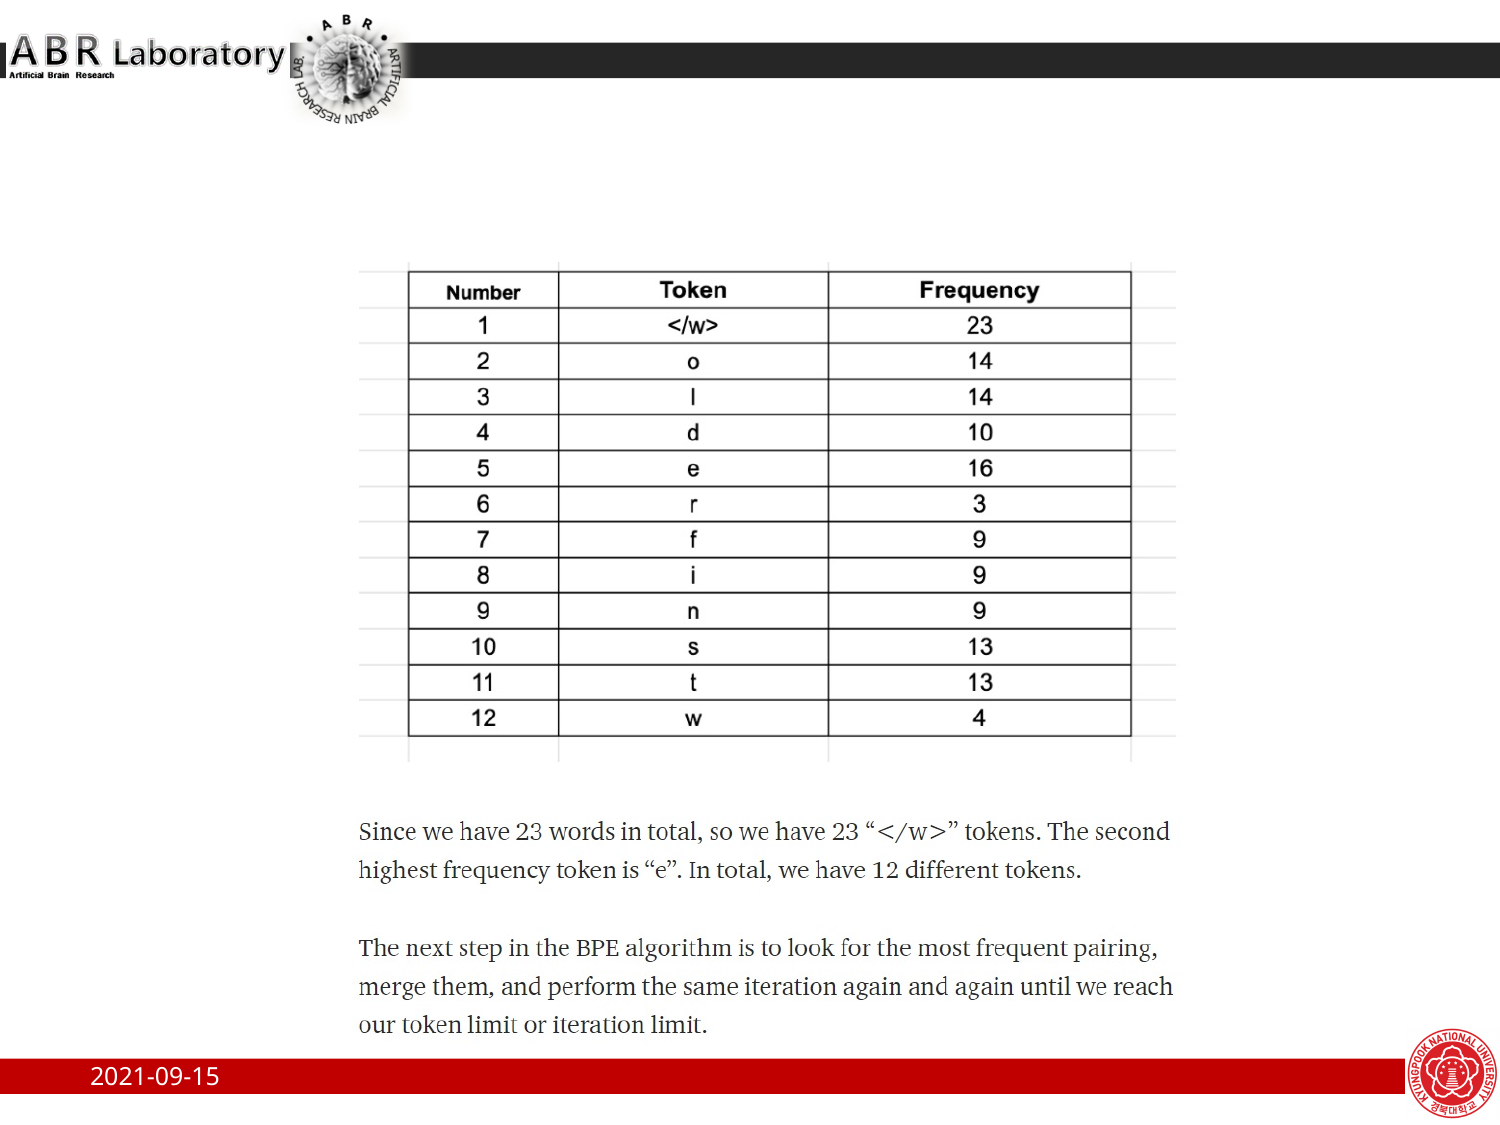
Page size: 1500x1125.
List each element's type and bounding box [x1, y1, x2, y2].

list [336, 262, 1200, 1047]
picture [1405, 1026, 1500, 1119]
picture [6, 4, 420, 136]
